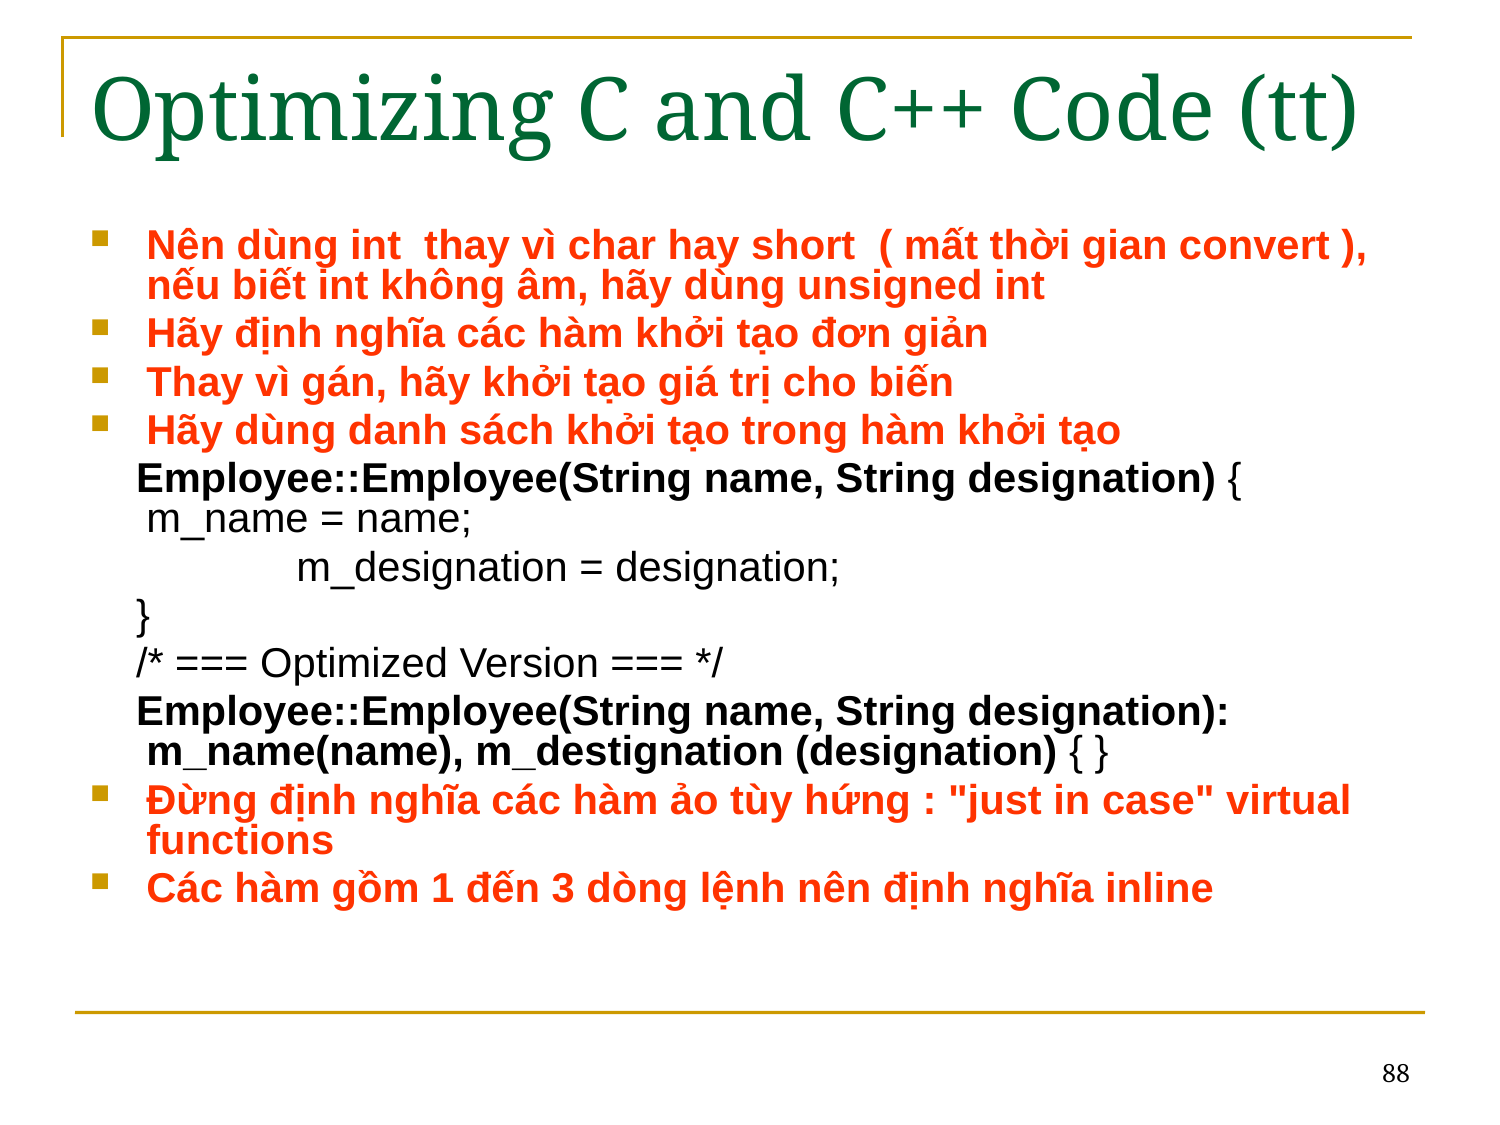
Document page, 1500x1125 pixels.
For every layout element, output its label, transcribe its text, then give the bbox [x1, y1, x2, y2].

list Nên dùng int thay vì char hay short ( mất thời gian convert ), nếu biết int không âm, hãy dùng unsigned int Hãy định nghĩa các hàm khởi tạo đơn giản Thay vì gán, hãy khởi tạo giá trị cho biến Hãy dùng danh sách khởi tạo trong hàm khởi tạo Employee::Employee(String name, String designation) { m_name = name; m_designation = designation; } /* === Optimized Version === */ Employee::Employee(String name, String designation): m_name(name), m_destignation (designation) { } Đừng định nghĩa các hàm ảo tùy hứng : "just in case" virtual functions Các hàm gồm 1 đến 3 dòng lệnh nên định nghĩa inline [75, 220, 1425, 1006]
title Optimizing C and C++ Code (tt) [75, 45, 1425, 220]
slide_number 88 [1074, 1024, 1425, 1100]
